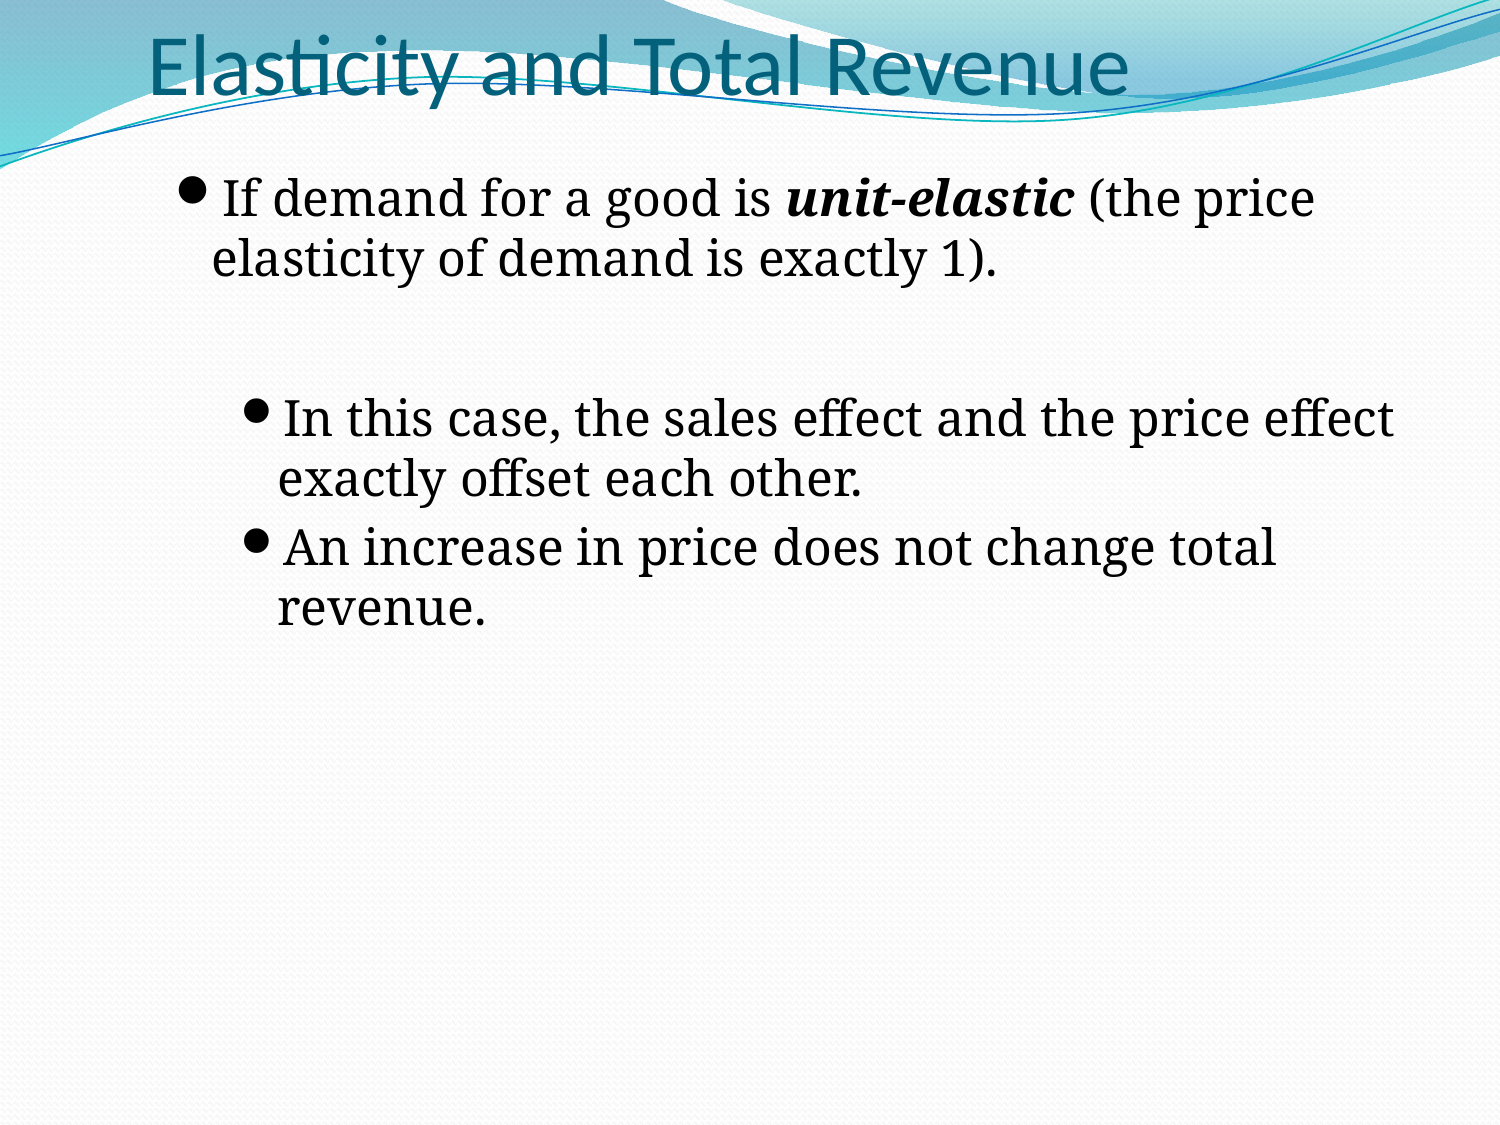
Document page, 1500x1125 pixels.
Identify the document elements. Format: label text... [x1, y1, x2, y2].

title Elasticity and Total Revenue [147, 0, 1459, 113]
list If demand for a good is unit-elastic (the price elasticity of demand is exactly 1). In this case, the sales effect and the price effect exactly offset each other. An increase in price does not change total revenue. [159, 159, 1471, 1047]
